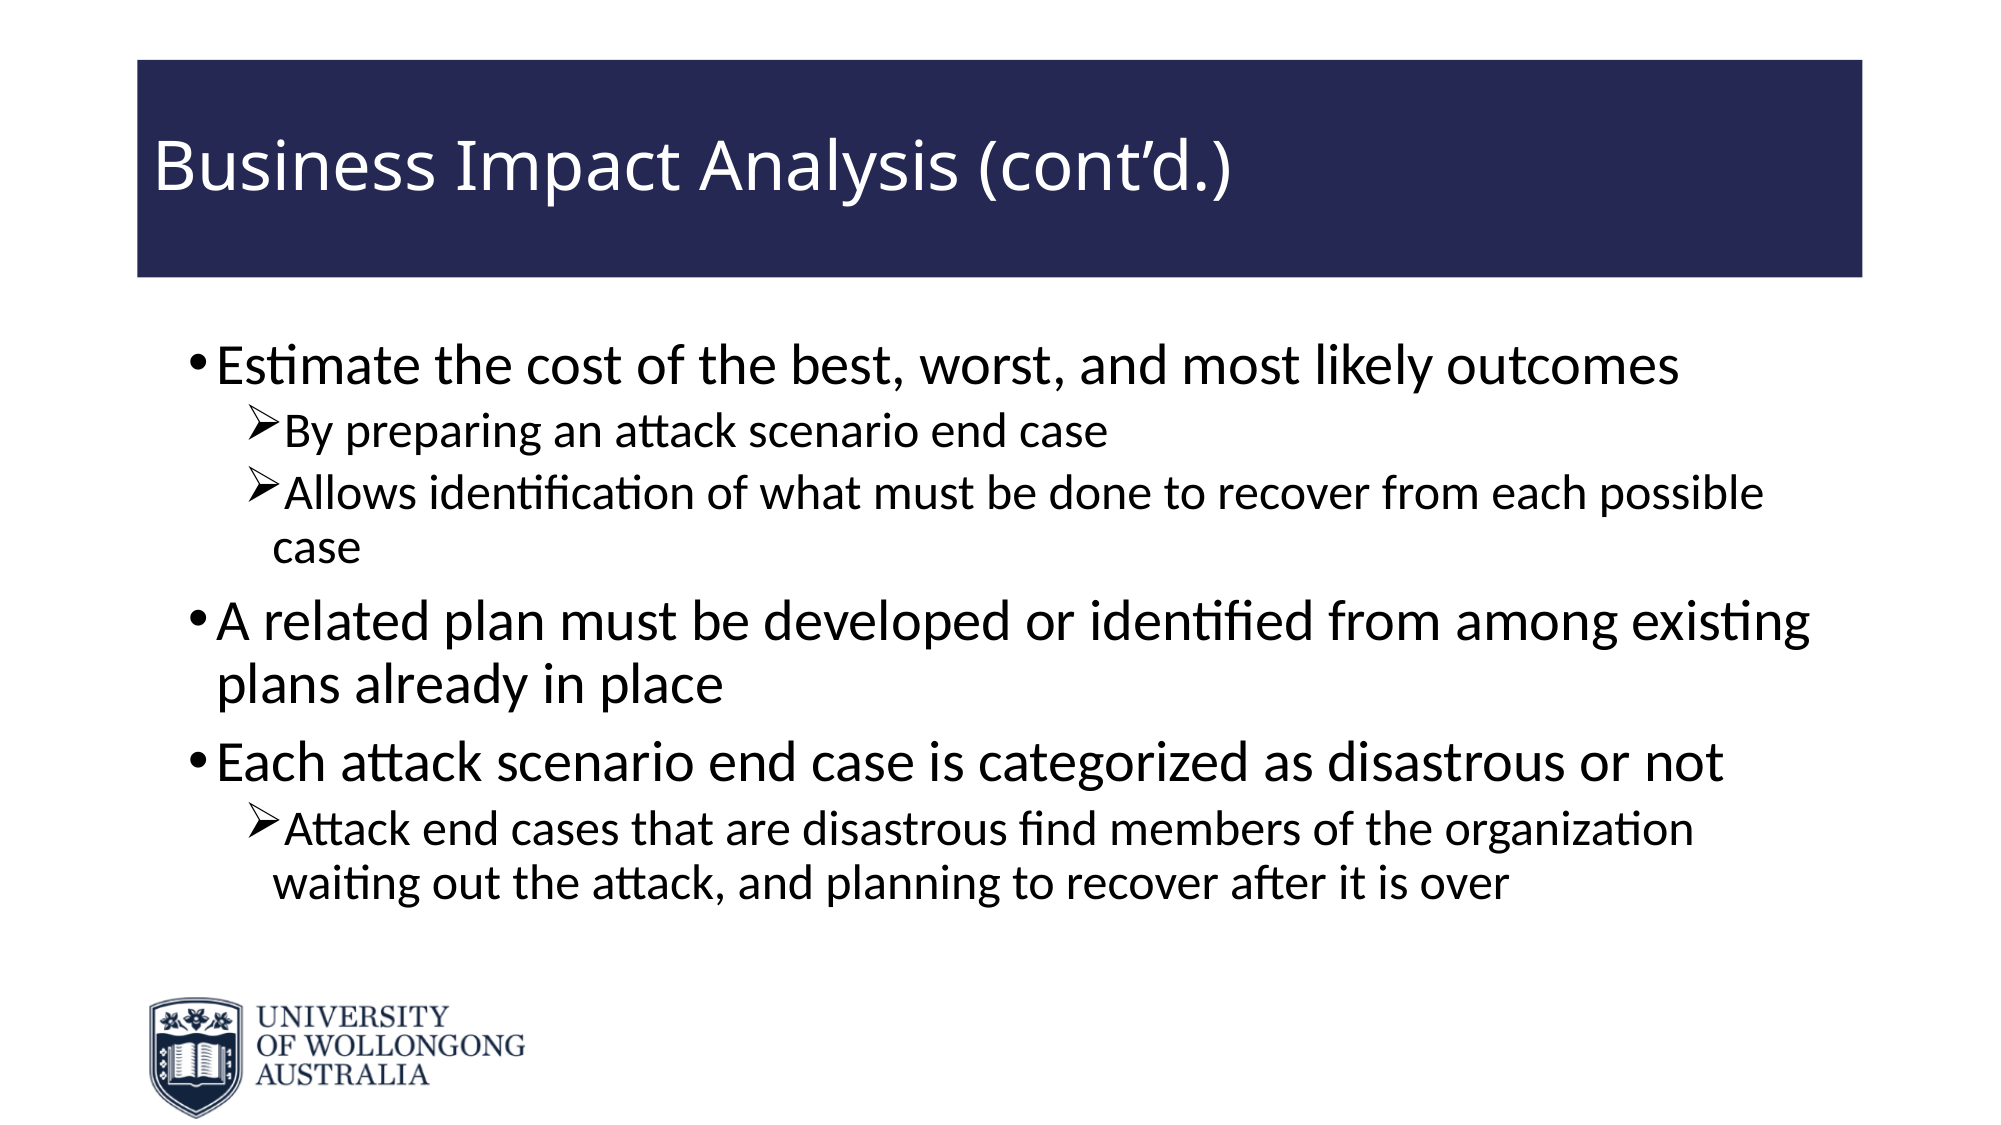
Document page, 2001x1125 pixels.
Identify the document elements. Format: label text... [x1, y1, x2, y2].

list Estimate the cost of the best, worst, and most likely outcomes By preparing an attack scenario end case Allows identification of what must be done to recover from each possible case A related plan must be developed or identified from among existing plans already in place Each attack scenario end case is categorized as disastrous or not Attack end cases that are disastrous find members of the organization waiting out the attack, and planning to recover after it is over [173, 326, 1827, 965]
picture [137, 987, 548, 1125]
title Business Impact Analysis (cont’d.) [137, 59, 1863, 278]
